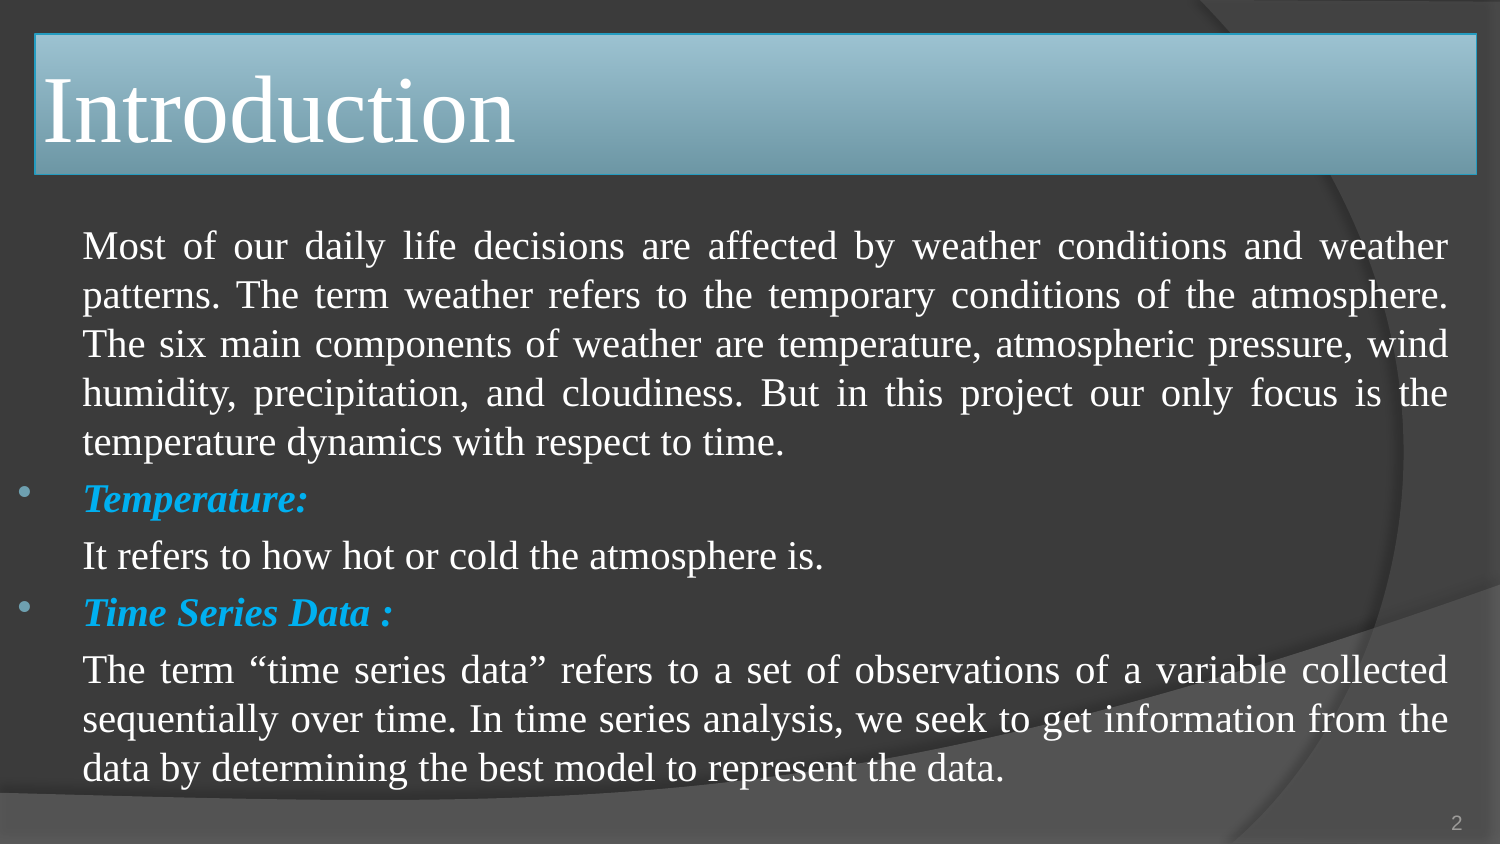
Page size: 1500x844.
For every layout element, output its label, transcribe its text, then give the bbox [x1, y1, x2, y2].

slide_number 2 [1337, 790, 1463, 835]
title Introduction [34, 33, 1477, 175]
list Most of our daily life decisions are affected by weather conditions and weather patterns. The term weather refers to the temporary conditions of the atmosphere. The six main components of weather are temperature, atmospheric pressure, wind humidity, precipitation, and cloudiness. But in this project our only focus is the temperature dynamics with respect to time. Temperature: It refers to how hot or cold the atmosphere is. Time Series Data : The term “time series data” refers to a set of observations of a variable collected sequentially over time. In time series analysis, we seek to get information from the data by determining the best model to represent the data. [0, 210, 1465, 800]
